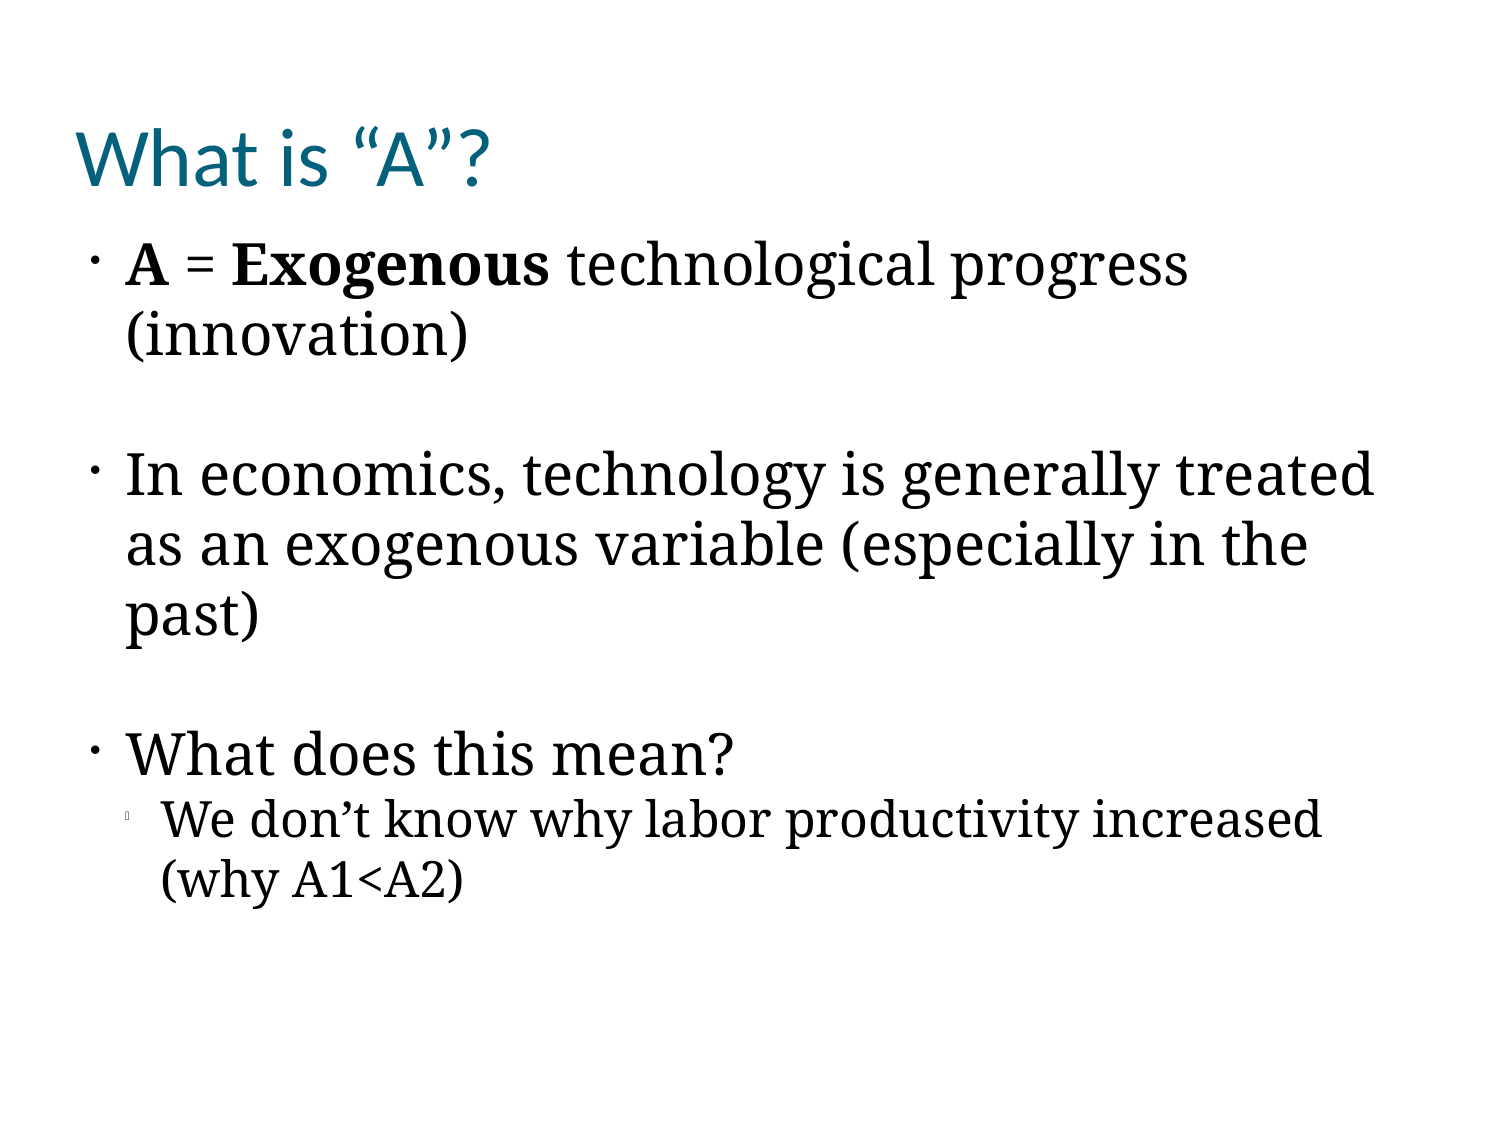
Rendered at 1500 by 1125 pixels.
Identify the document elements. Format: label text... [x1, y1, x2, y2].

text_box A = Exogenous technological progress (innovation) In economics, technology is generally treated as an exogenous variable (especially in the past) What does this mean? We don’t know why labor productivity increased (why A1<A2) [75, 220, 1425, 1038]
text_box What is “A”? [75, 115, 1425, 220]
